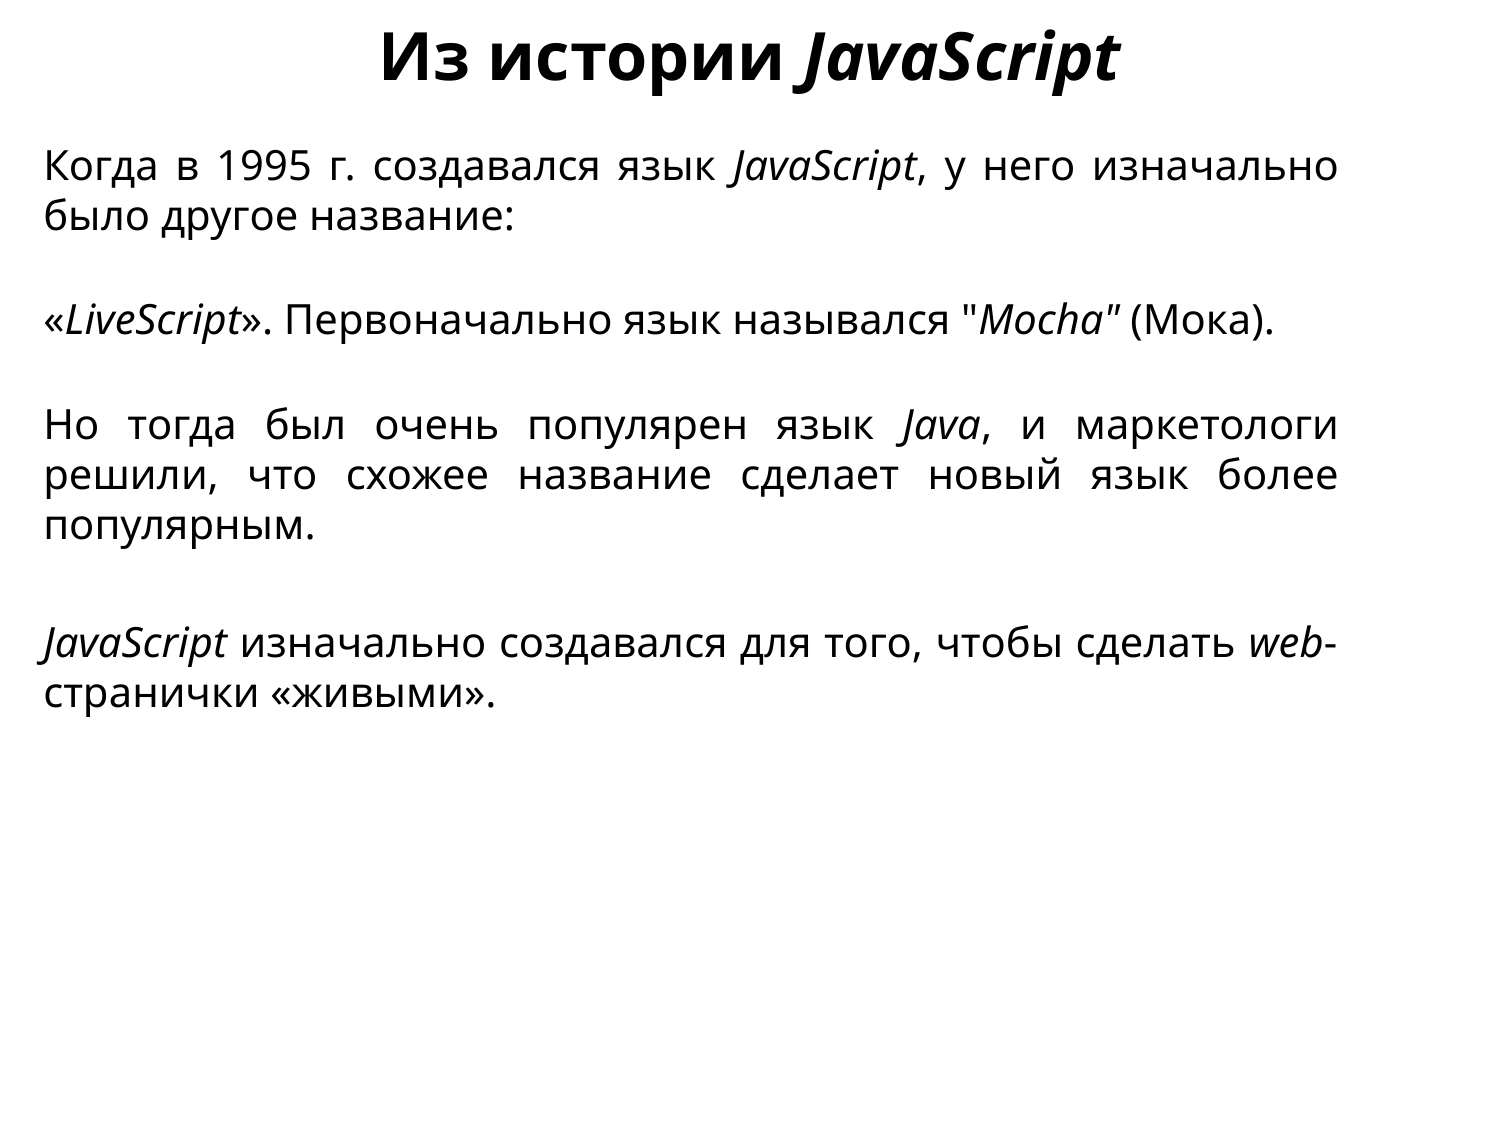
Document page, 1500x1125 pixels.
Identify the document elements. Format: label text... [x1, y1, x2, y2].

text_box Из истории JavaScript [5, 5, 1495, 101]
text_box Когда в 1995 г. создавался язык JavaScript, у него изначально было другое название: «LiveScript». Первоначально язык назывался "Mocha" (Мока). Но тогда был очень популярен язык Java, и маркетологи решили, что схожее название сделает новый язык более популярным. JavaScript изначально создавался для того, чтобы сделать web-странички «живыми». [41, 136, 1340, 716]
